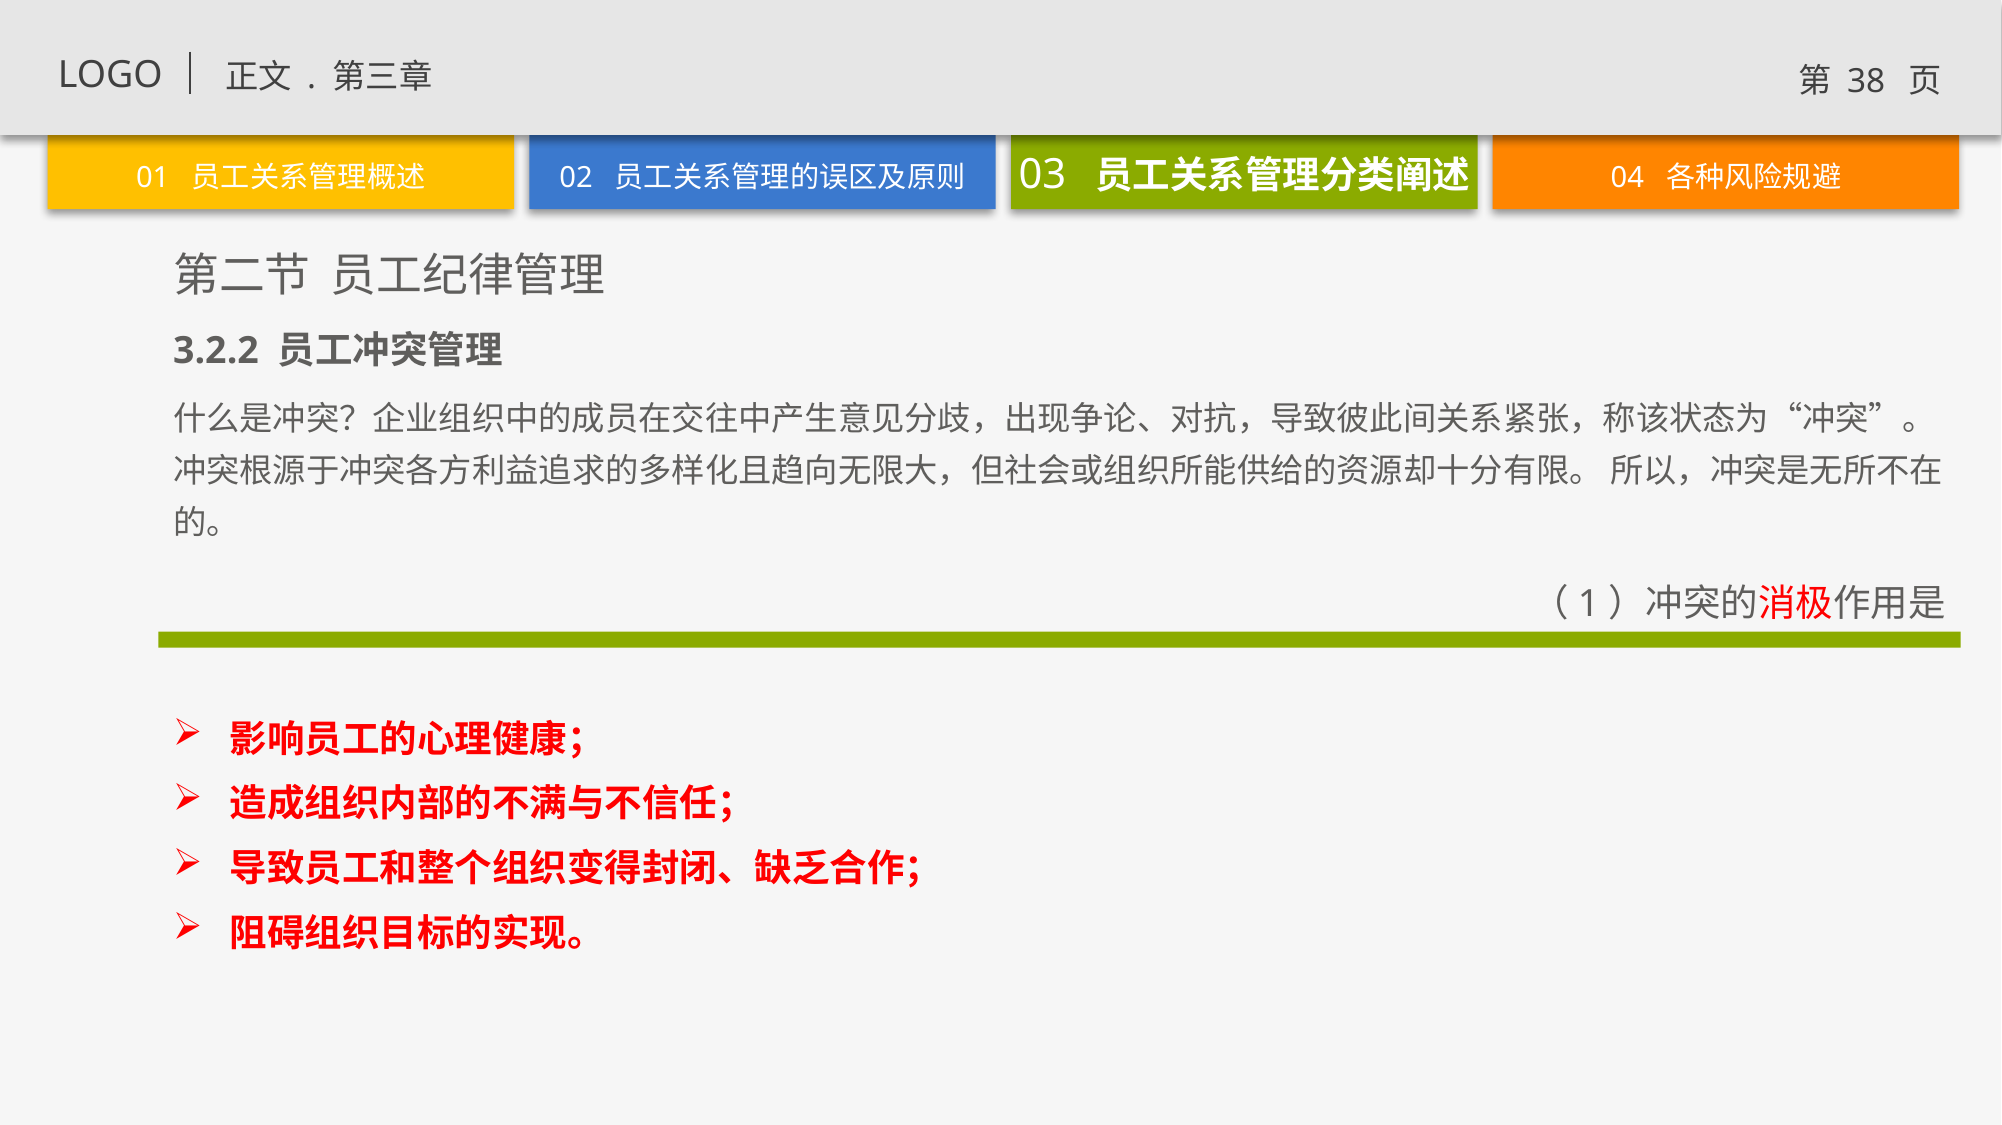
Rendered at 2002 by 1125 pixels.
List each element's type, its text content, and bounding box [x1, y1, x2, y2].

text_box 3.2.2 员工冲突管理 [158, 304, 1025, 377]
text_box （1）冲突的消极作用是 [1449, 558, 1961, 629]
text_box 什么是冲突？企业组织中的成员在交往中产生意见分歧，出现争论、对抗，导致彼此间关系紧张，称该状态为“冲突”。冲突根源于冲突各方利益追求的多样化且趋向无限大，但社会或组织所能供给的资源却十分有限。 所以，冲突是无所不在的。 [158, 377, 1961, 549]
text_box 影响员工的心理健康； 造成组织内部的不满与不信任； 导致员工和整个组织变得封闭、缺乏合作； 阻碍组织目标的实现。 [158, 693, 1946, 962]
text_box [156, 629, 1963, 650]
